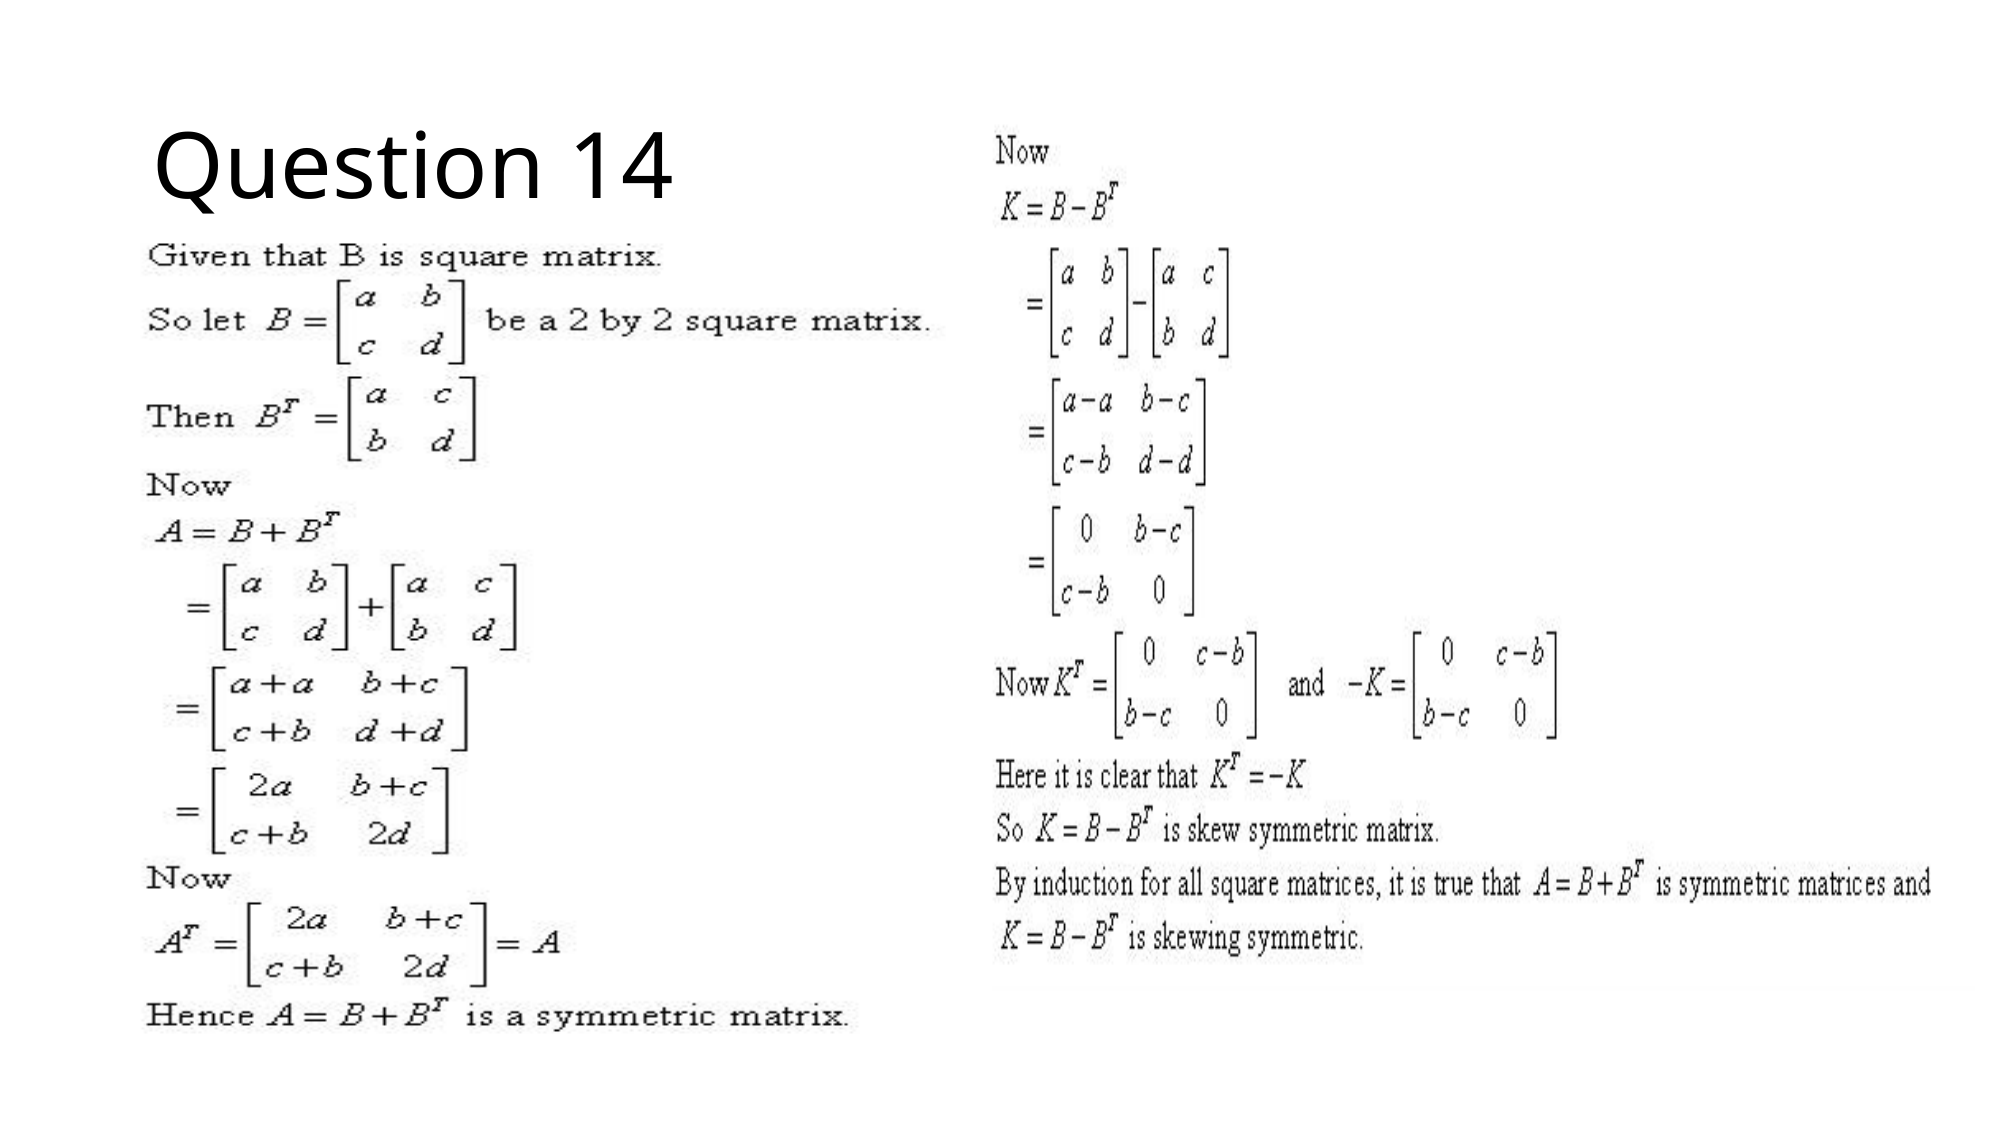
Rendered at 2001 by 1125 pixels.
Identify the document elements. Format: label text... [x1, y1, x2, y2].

picture [137, 108, 1975, 1044]
title Question 14 [137, 59, 1863, 238]
